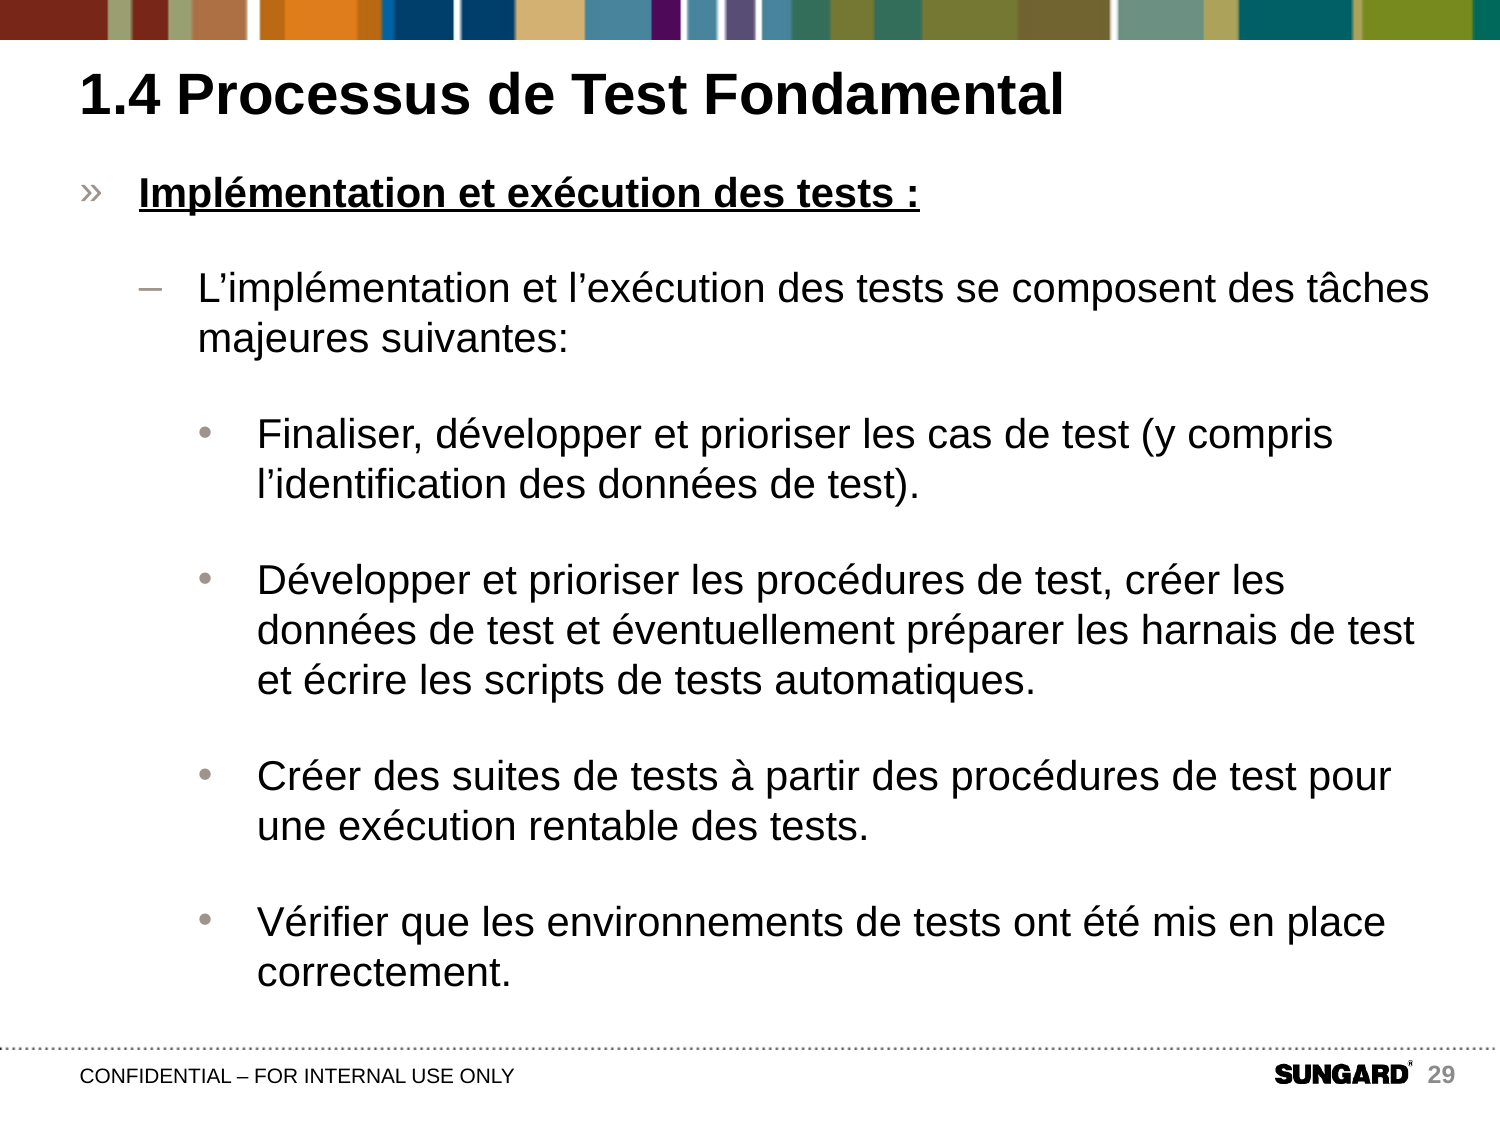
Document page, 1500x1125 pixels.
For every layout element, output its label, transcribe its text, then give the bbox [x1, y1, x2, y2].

title 1.4 Processus de Test Fondamental [79, 55, 1456, 146]
picture [0, 0, 1500, 40]
list Implémentation et exécution des tests : L’implémentation et l’exécution des tests se composent des tâches majeures suivantes: Finaliser, développer et prioriser les cas de test (y compris l’identification des données de test). Développer et prioriser les procédures de test, créer les données de test et éventuellement préparer les harnais de test et écrire les scripts de tests automatiques. Créer des suites de tests à partir des procédures de test pour une exécution rentable des tests. Vérifier que les environnements de tests ont été mis en place correctement. [79, 165, 1456, 1022]
slide_number 29 [1396, 1058, 1456, 1088]
picture [0, 1043, 1500, 1050]
picture [1275, 1060, 1396, 1084]
